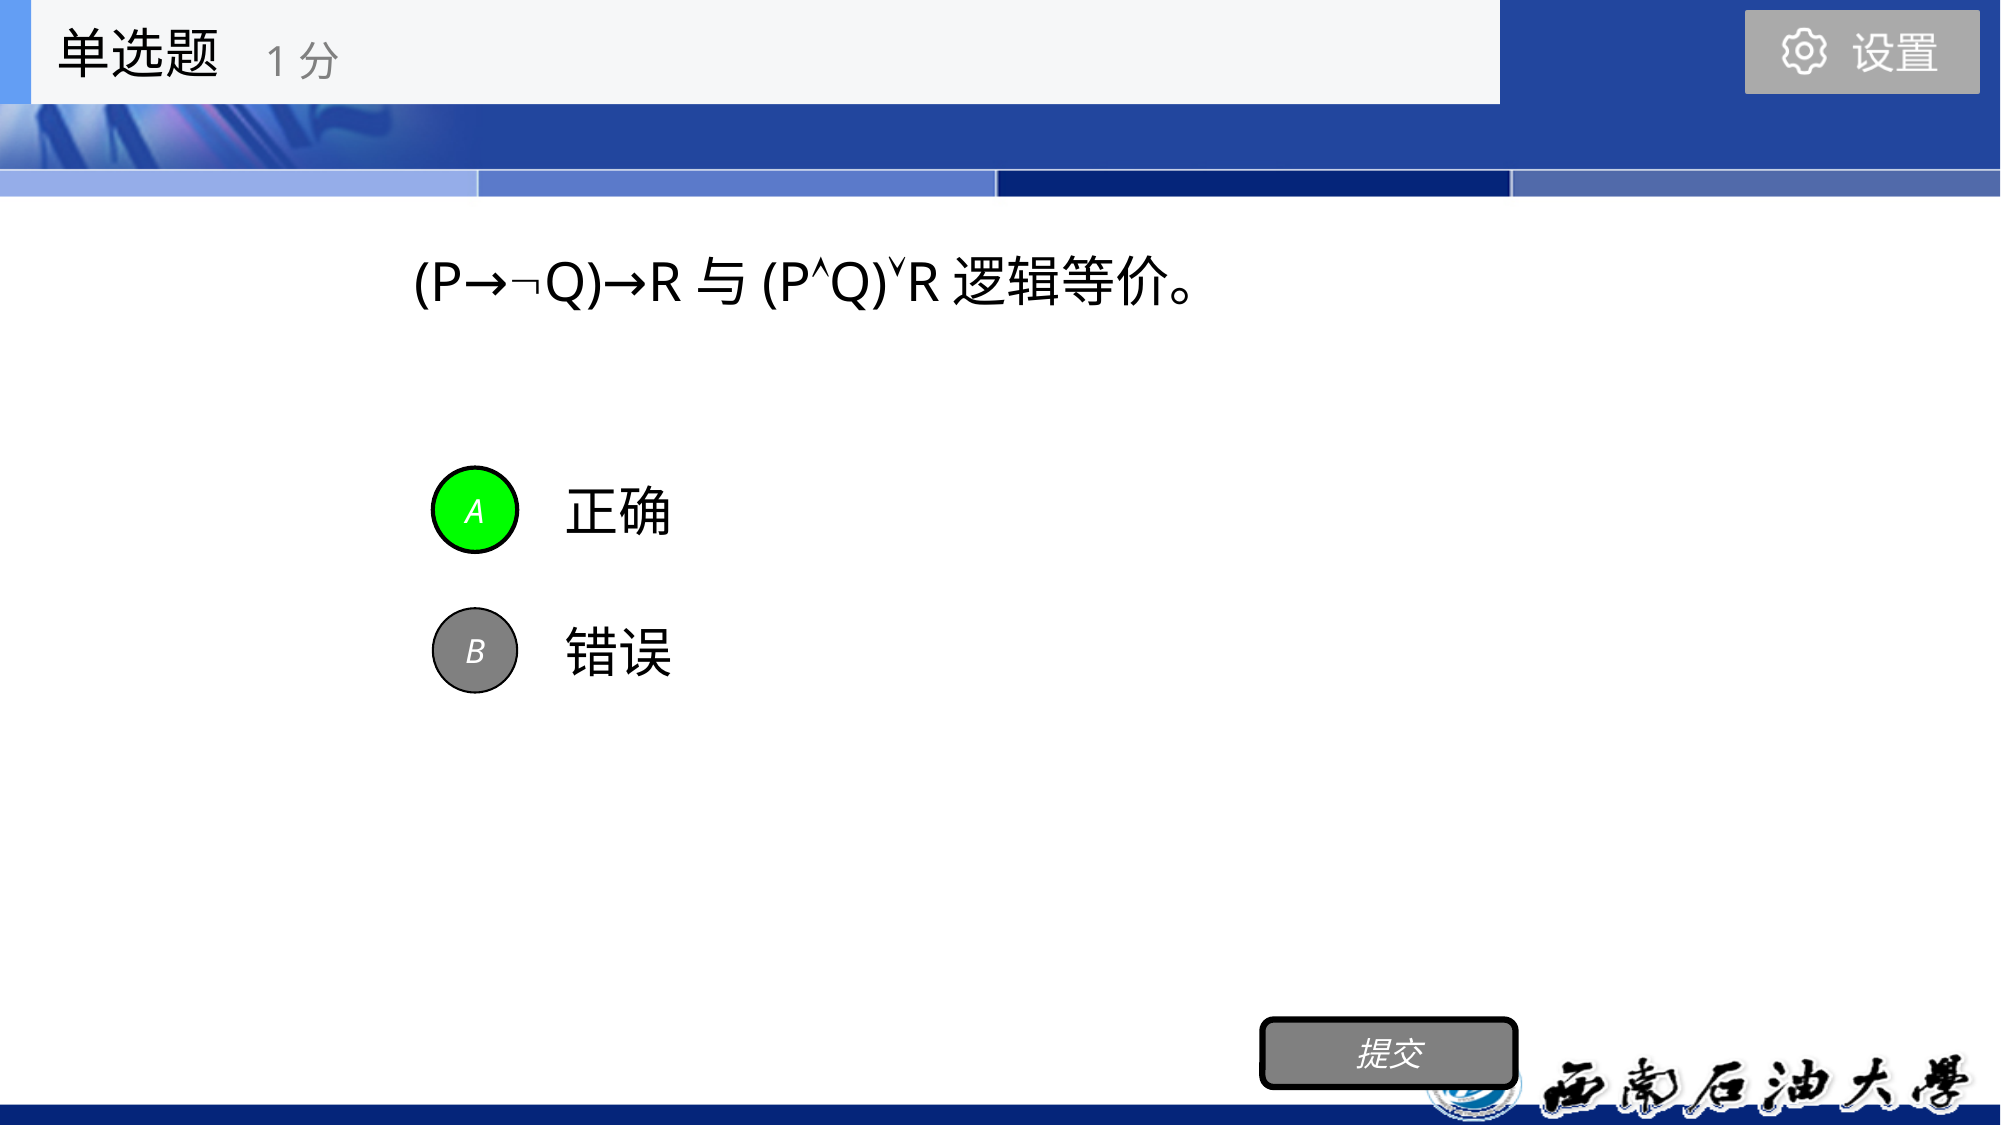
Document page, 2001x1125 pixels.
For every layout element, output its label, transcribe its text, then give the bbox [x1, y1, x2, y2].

text_box 正确 [549, 456, 1600, 563]
picture [0, 0, 2001, 1125]
text_box (P→Q)→R与(PQ)R逻辑等价。 [399, 104, 1600, 456]
text_box 提交 [1262, 1019, 1516, 1088]
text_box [0, 0, 1501, 105]
text_box A [432, 467, 518, 552]
text_box 错误 [549, 597, 1600, 703]
text_box B [432, 608, 518, 693]
